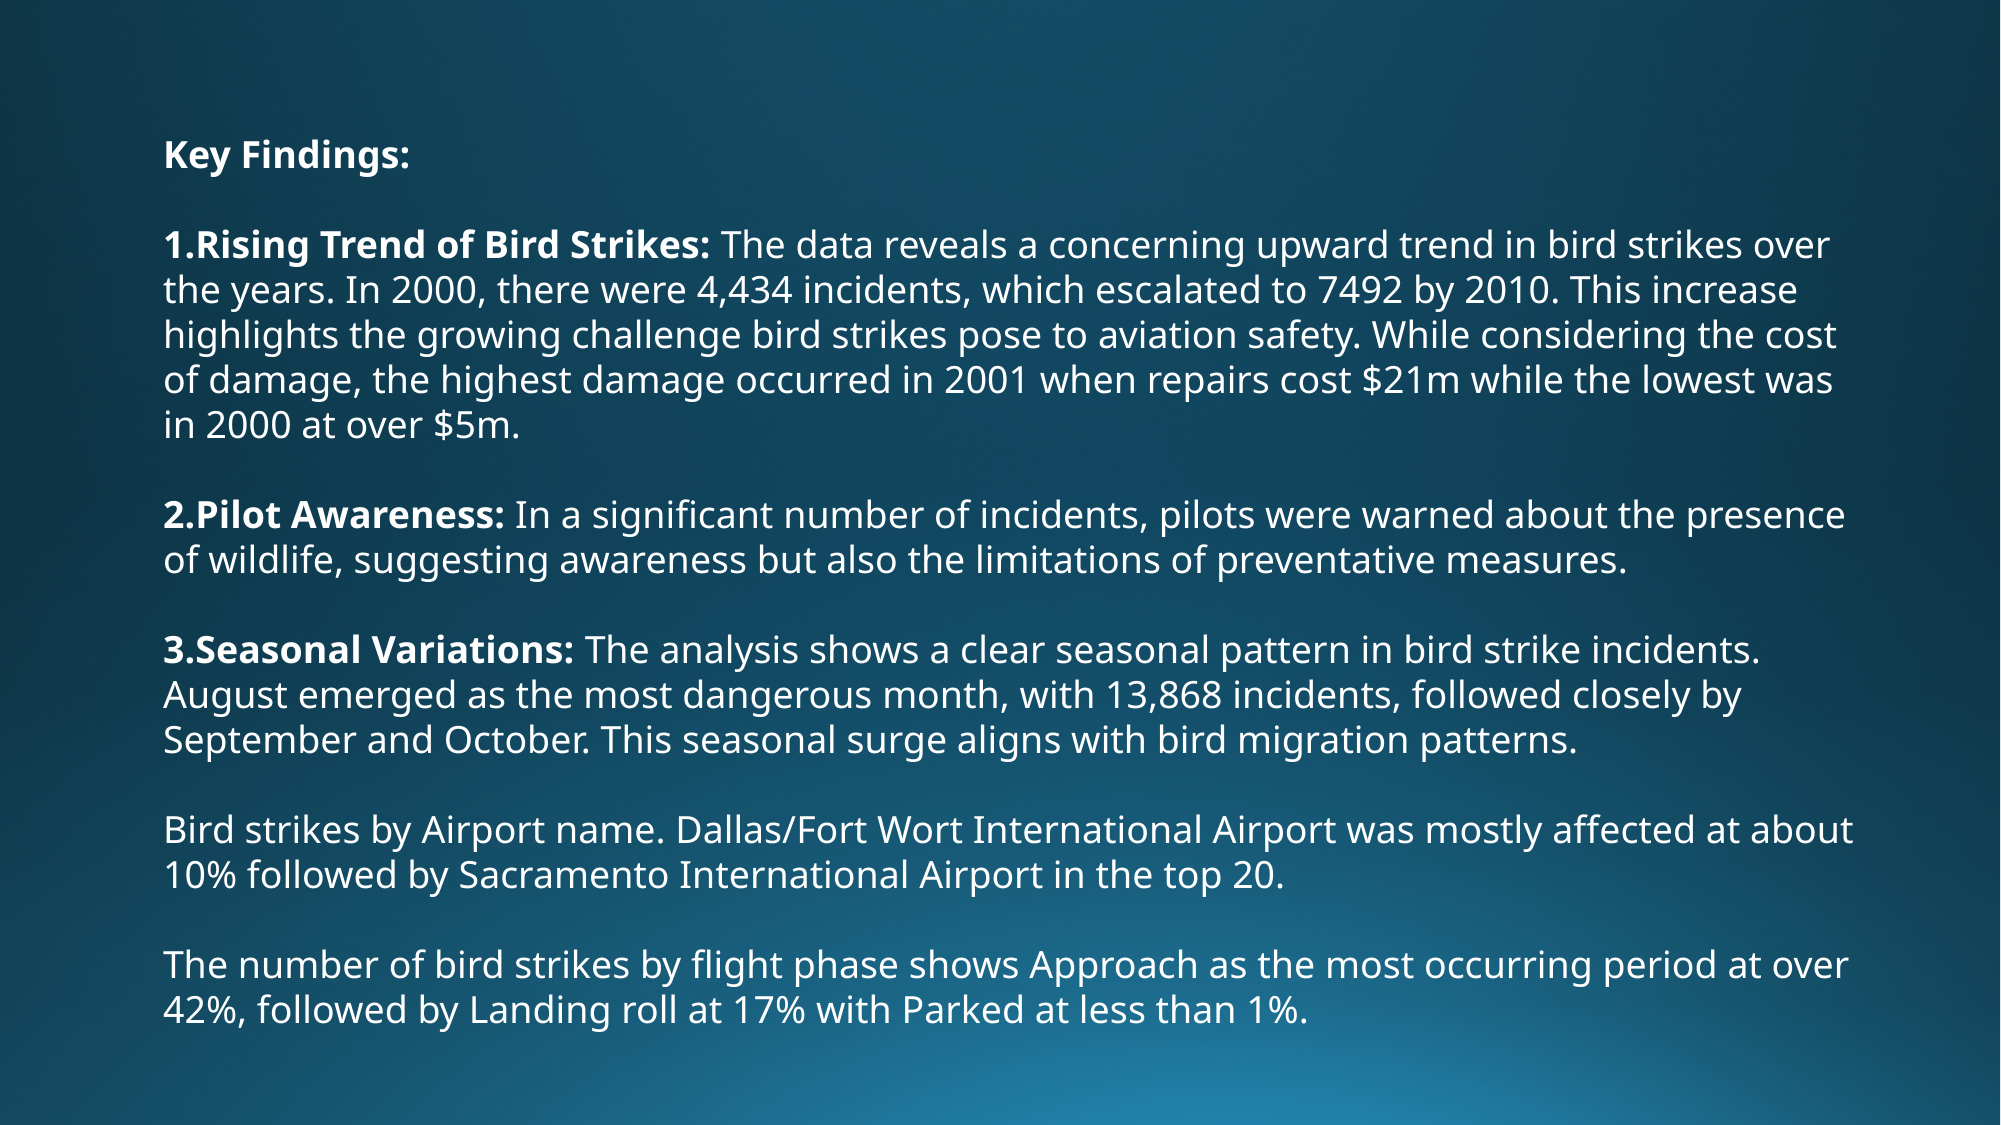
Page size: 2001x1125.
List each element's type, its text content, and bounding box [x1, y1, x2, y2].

text_box Key Findings: Rising Trend of Bird Strikes: The data reveals a concerning upward trend in bird strikes over the years. In 2000, there were 4,434 incidents, which escalated to 7492 by 2010. This increase highlights the growing challenge bird strikes pose to aviation safety. While considering the cost of damage, the highest damage occurred in 2001 when repairs cost $21m while the lowest was in 2000 at over $5m. Pilot Awareness: In a significant number of incidents, pilots were warned about the presence of wildlife, suggesting awareness but also the limitations of preventative measures. Seasonal Variations: The analysis shows a clear seasonal pattern in bird strike incidents. August emerged as the most dangerous month, with 13,868 incidents, followed closely by September and October. This seasonal surge aligns with bird migration patterns. Bird strikes by Airport name. Dallas/Fort Wort International Airport was mostly affected at about 10% followed by Sacramento International Airport in the top 20. The number of bird strikes by flight phase shows Approach as the most occurring period at over 42%, followed by Landing roll at 17% with Parked at less than 1%. [148, 123, 1887, 1038]
picture [0, 0, 2001, 1125]
